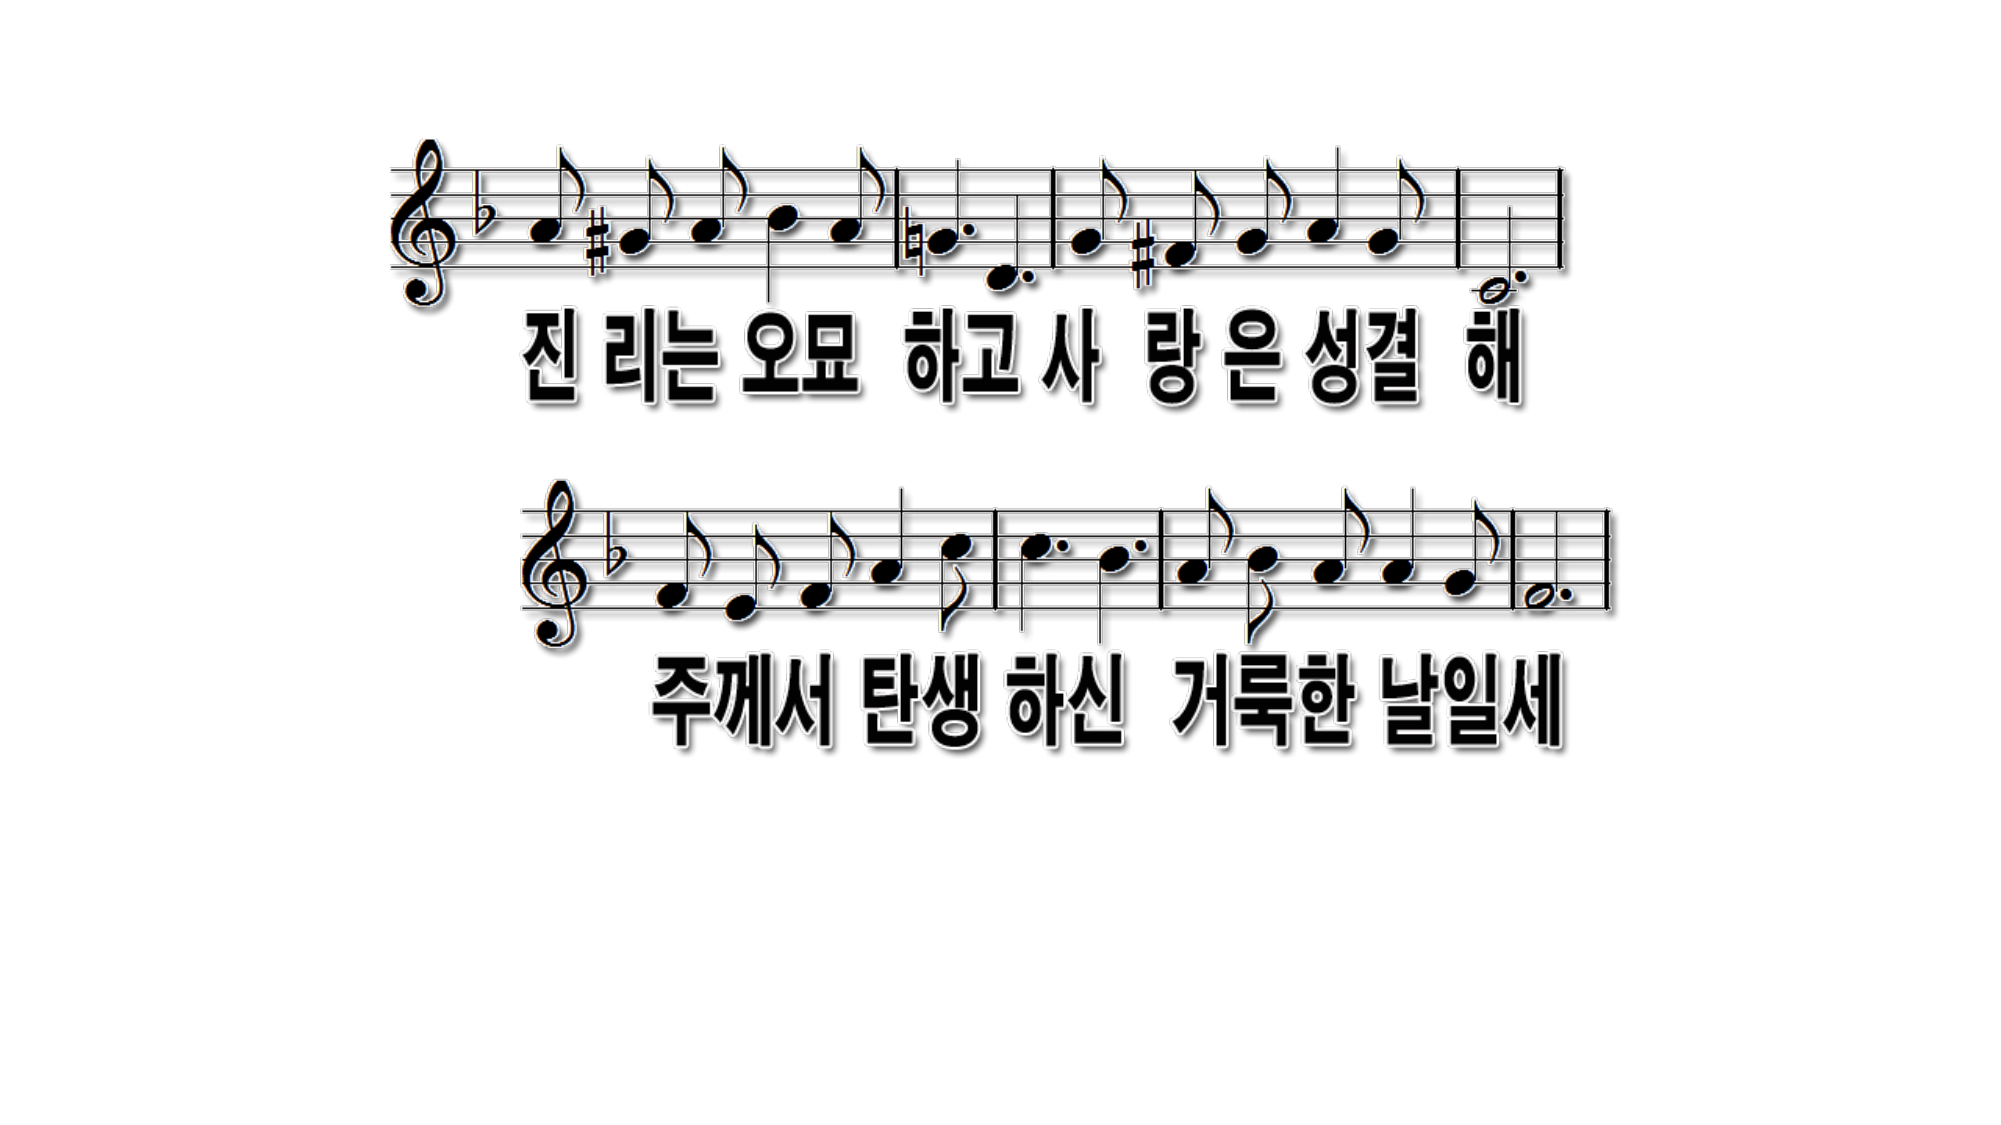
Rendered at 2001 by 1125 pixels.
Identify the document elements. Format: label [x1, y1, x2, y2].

picture [249, 0, 1750, 938]
